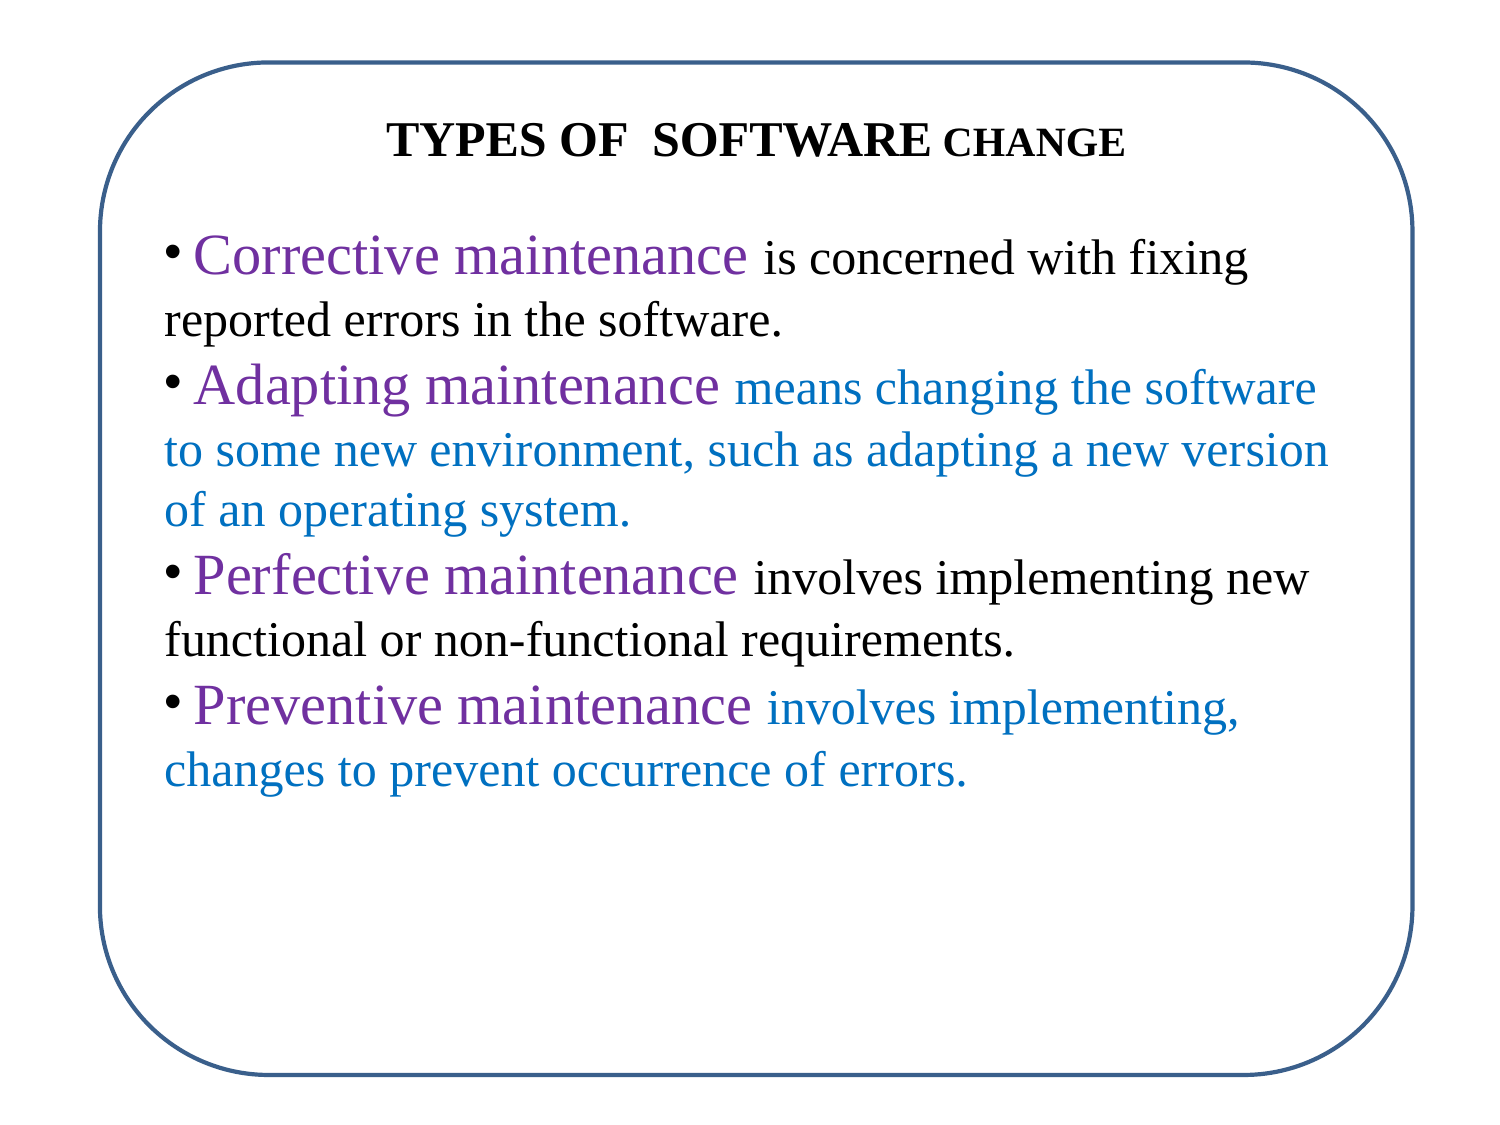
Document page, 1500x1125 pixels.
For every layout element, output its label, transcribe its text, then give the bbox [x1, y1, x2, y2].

text_box Types of SOFTWARE CHANGE Corrective maintenance is concerned with fixing reported errors in the software. Adapting maintenance means changing the software to some new environment, such as adapting a new version of an operating system. Perfective maintenance involves implementing new functional or non-functional requirements. Preventive maintenance involves implementing, changes to prevent occurrence of errors. [97, 60, 1415, 1078]
